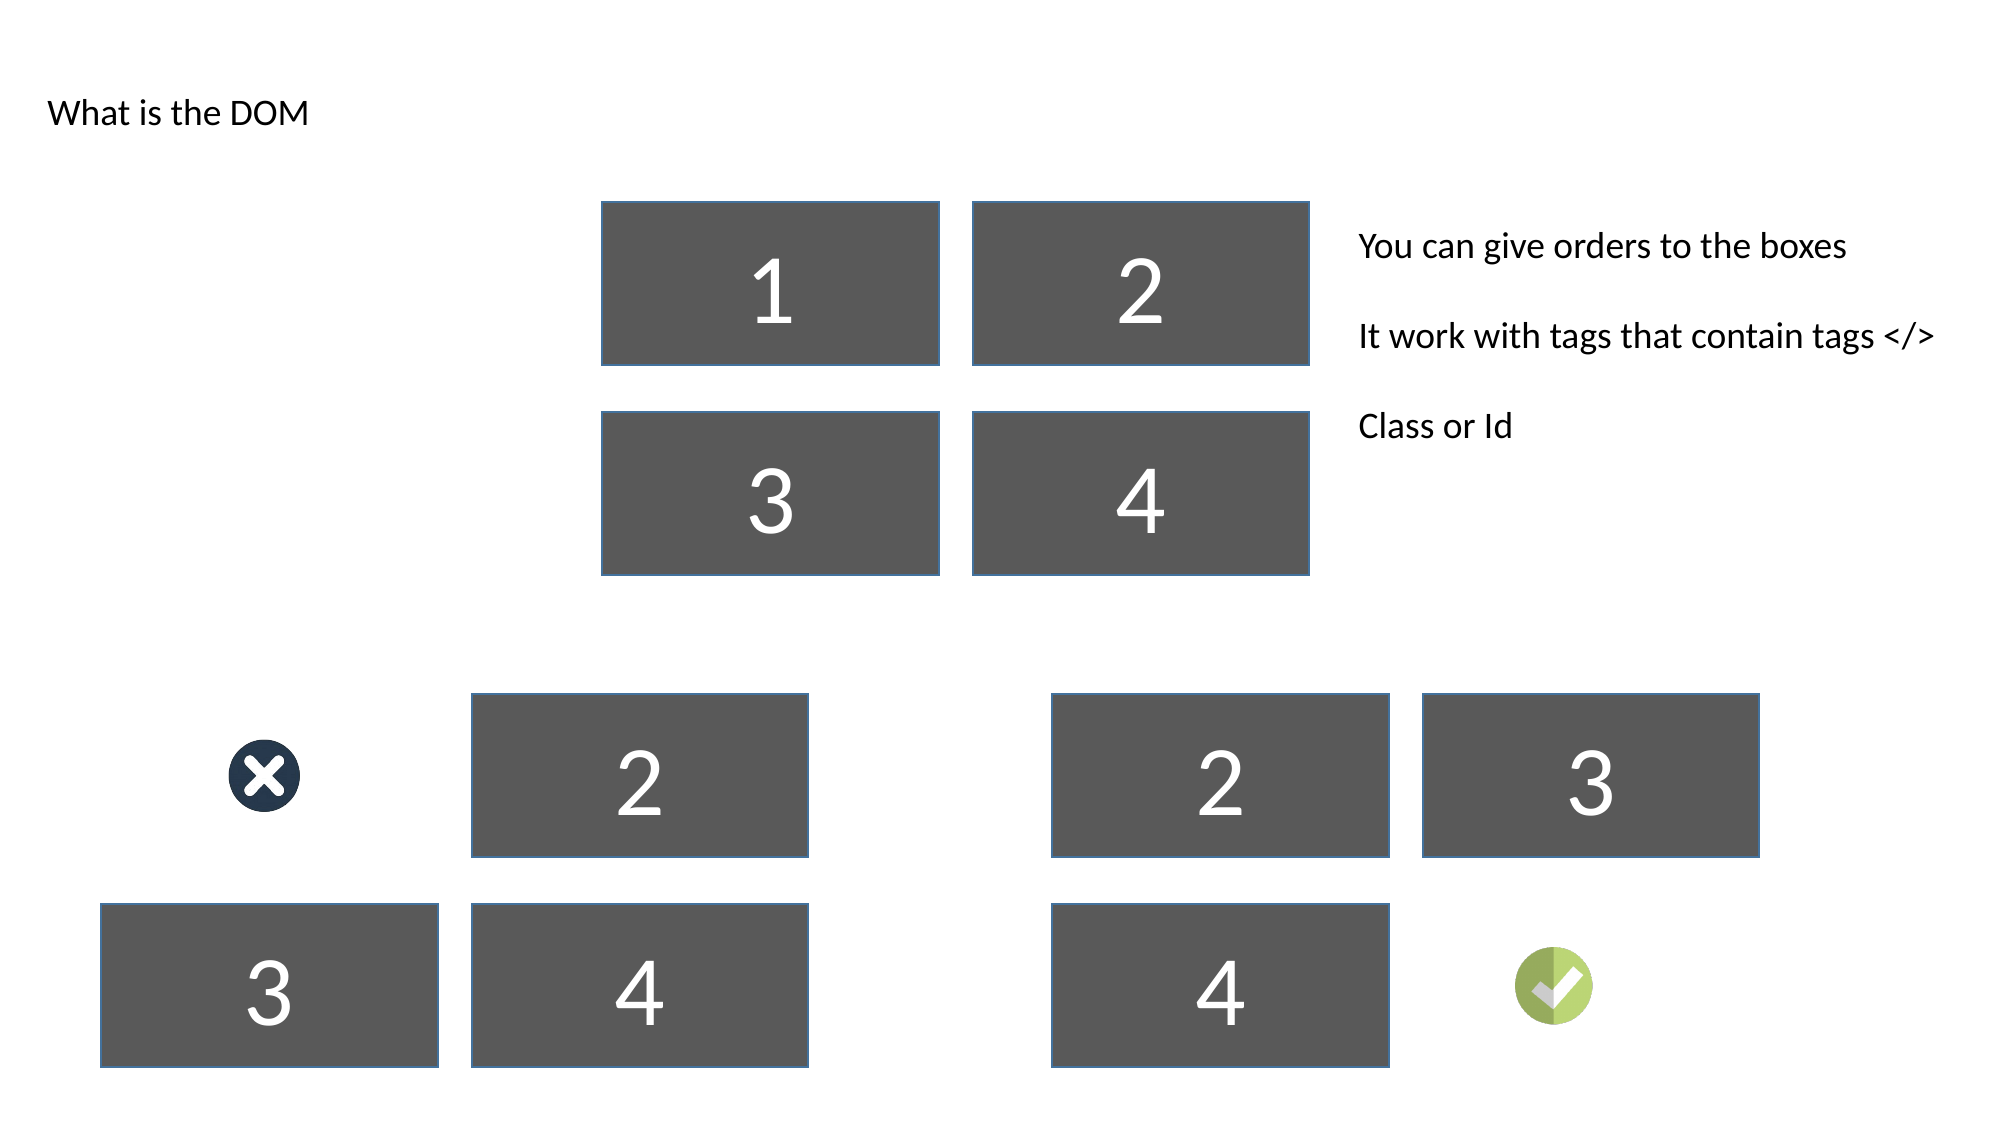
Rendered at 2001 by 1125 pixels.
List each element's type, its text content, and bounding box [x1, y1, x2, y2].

text_box What is the DOM [32, 80, 508, 141]
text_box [602, 202, 1310, 575]
text_box You can give orders to the boxes It work with tags that contain tags </> Class or Id [1343, 213, 1967, 454]
picture [1506, 938, 1601, 1033]
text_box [1052, 693, 1760, 1067]
picture [220, 732, 307, 819]
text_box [101, 693, 809, 1067]
